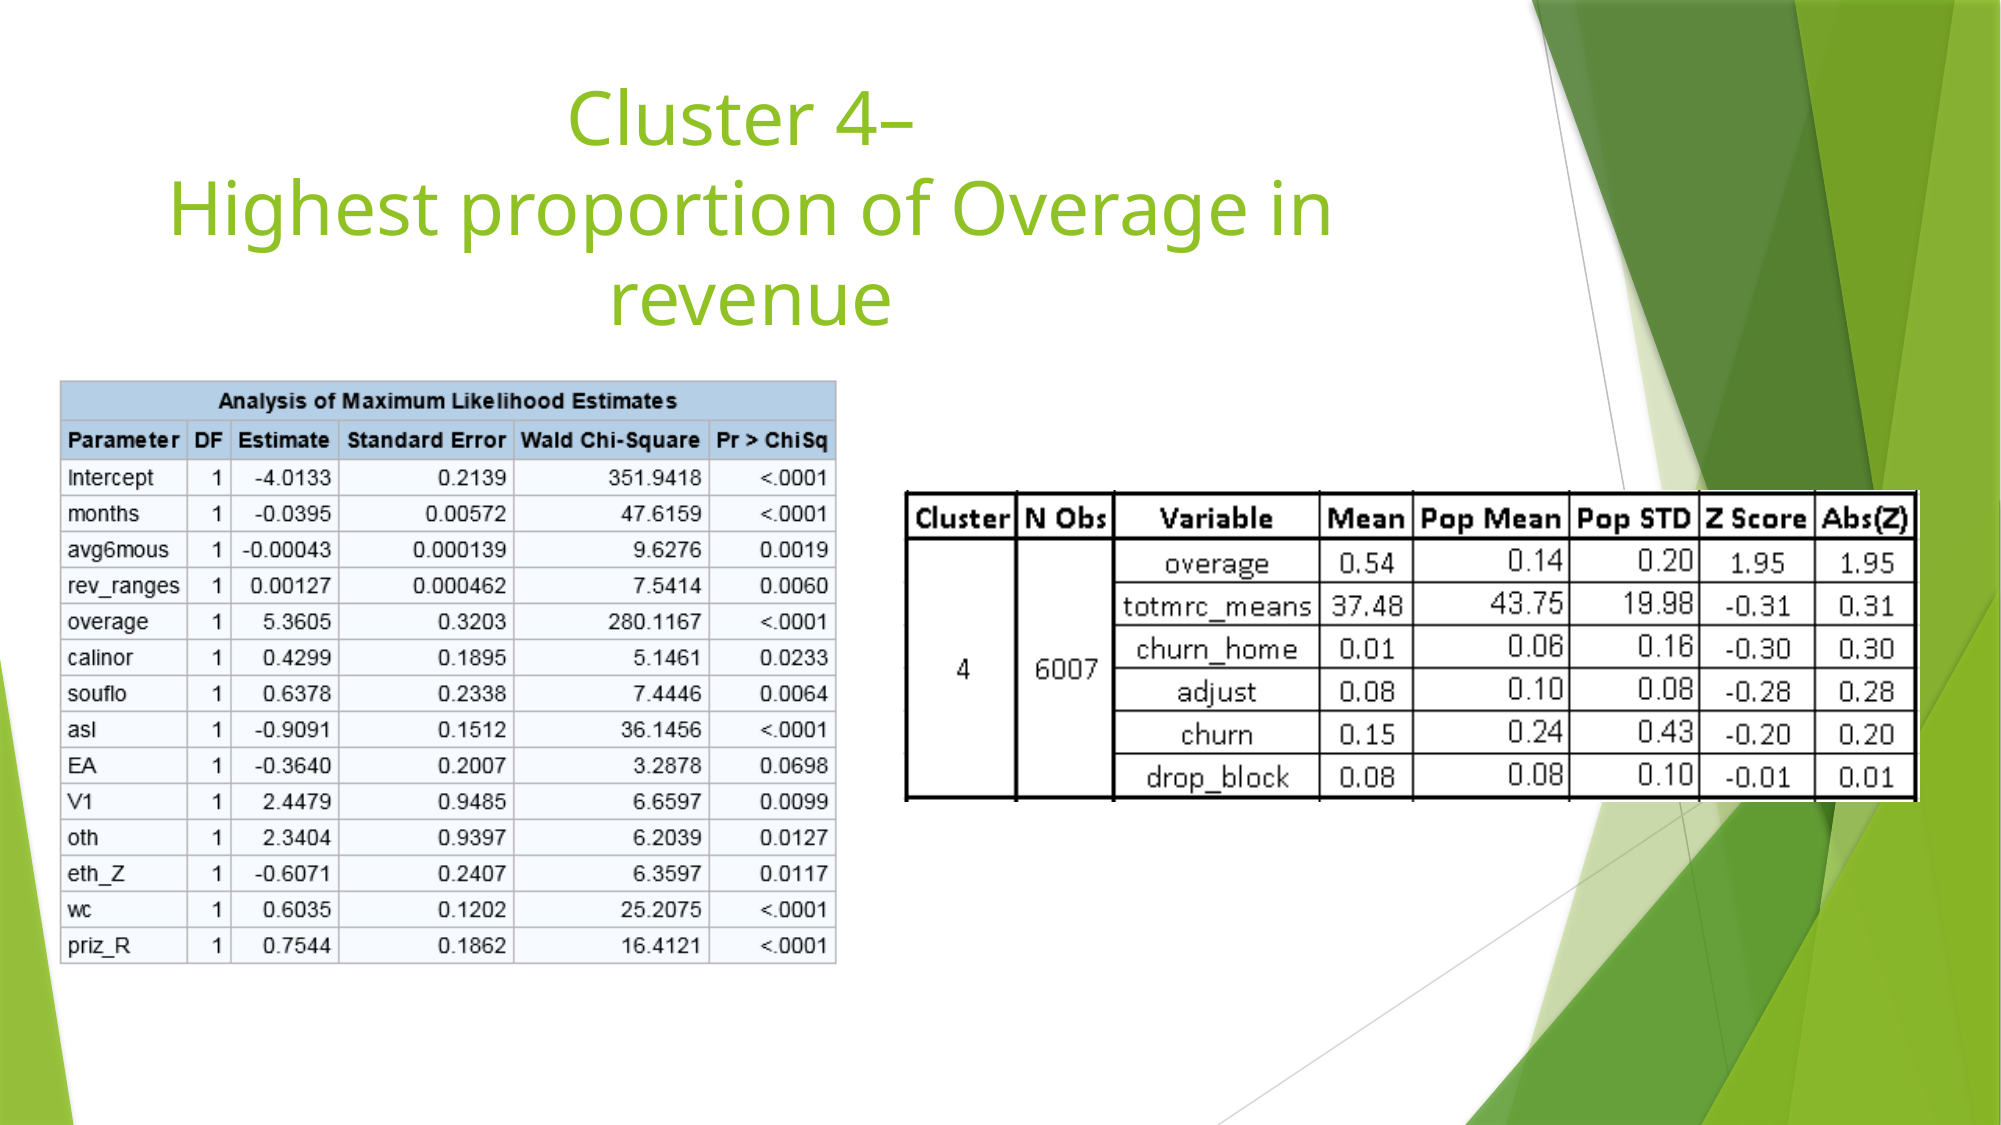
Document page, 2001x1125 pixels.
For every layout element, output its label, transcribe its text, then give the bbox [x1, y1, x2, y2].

picture [56, 376, 841, 970]
title Cluster 4– Highest proportion of Overage in revenue [57, 62, 1446, 355]
picture [903, 490, 1921, 802]
